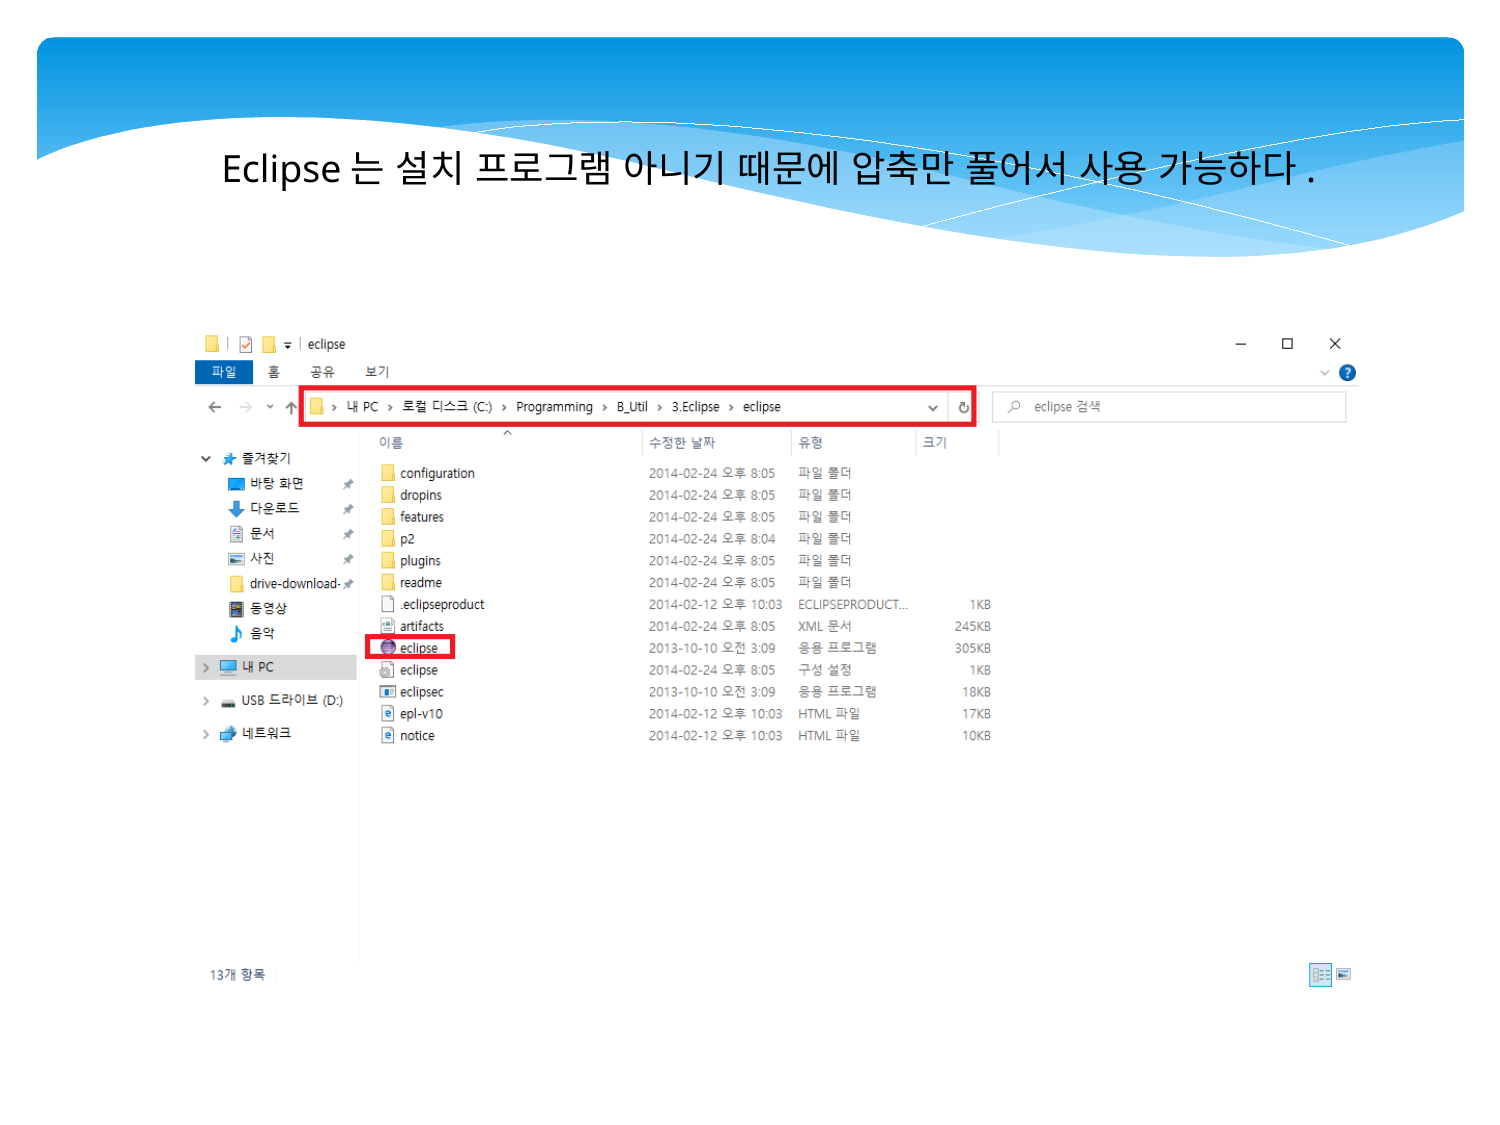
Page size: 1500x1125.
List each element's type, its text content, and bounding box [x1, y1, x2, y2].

picture [194, 328, 1361, 988]
text_box Eclipse는 설치 프로그램 아니기 때문에 압축만 풀어서 사용 가능하다. [206, 137, 1360, 197]
